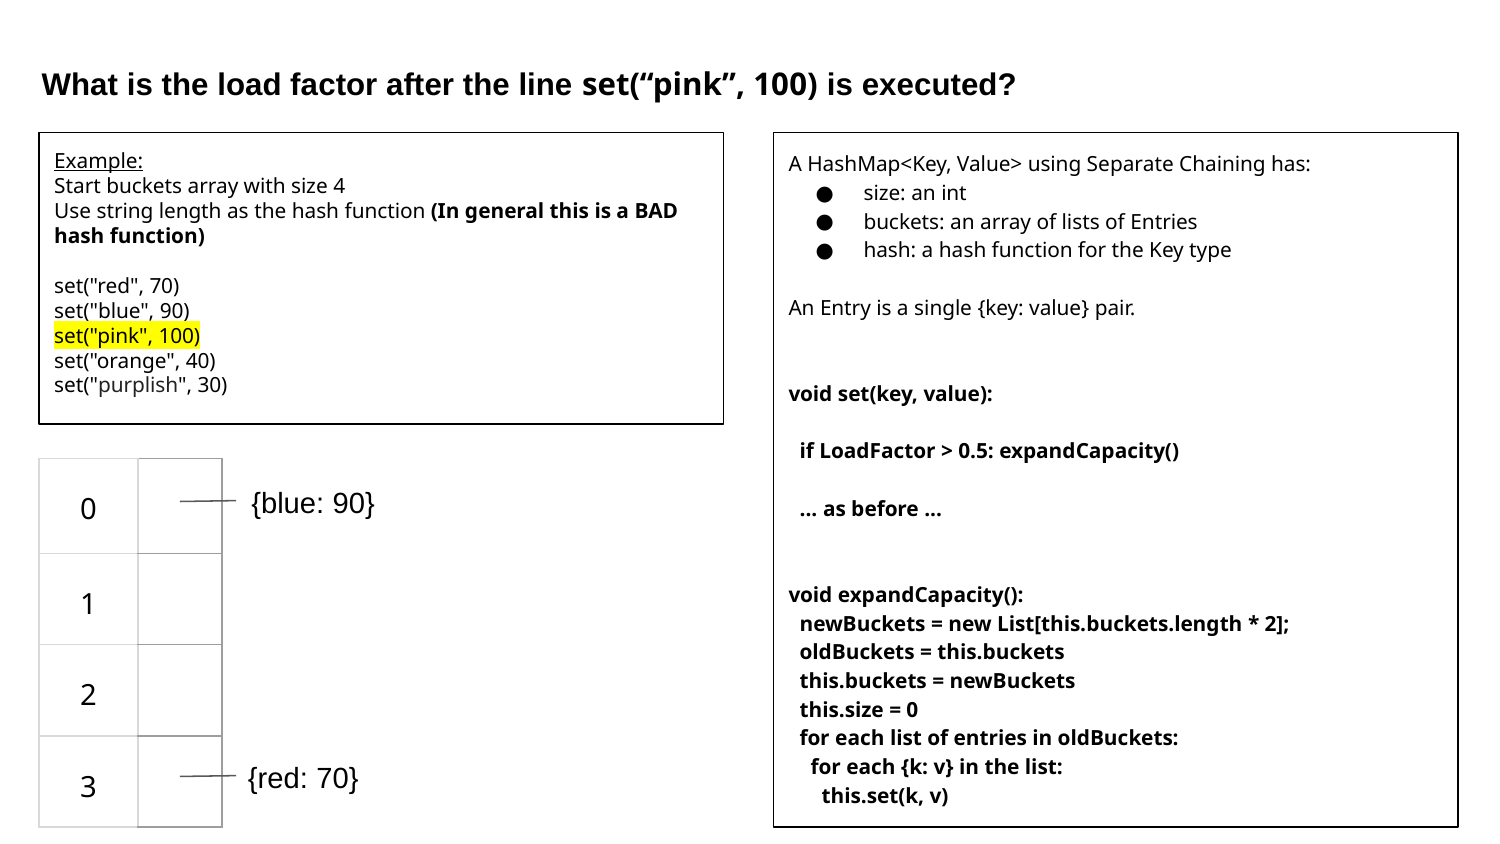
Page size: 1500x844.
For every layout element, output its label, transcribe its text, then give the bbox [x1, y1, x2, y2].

table_cell [139, 645, 221, 735]
text_box {blue: 90} [236, 469, 399, 522]
text_box Example: Start buckets array with size 4 Use string length as the hash function (In general this is a BAD hash function) set("red", 70) set("blue", 90) set("pink", 100) set("orange", 40) set("purplish", 30) [39, 132, 724, 425]
table_cell 3 [40, 737, 137, 826]
text_box A HashMap<Key, Value> using Separate Chaining has: size: an int buckets: an array of lists of Entries hash: a hash function for the Key type An Entry is a single {key: value} pair. void set(key, value): if LoadFactor > 0.5: expandCapacity() ... as before ... void expandCapacity(): newBuckets = new List[this.buckets.length * 2]; oldBuckets = this.buckets this.buckets = newBuckets this.size = 0 for each list of entries in oldBuckets: for each {k: v} in the list: this.set(k, v) [773, 132, 1458, 828]
table_cell [139, 554, 221, 644]
table_header [139, 459, 221, 553]
table_header 0 [40, 459, 137, 553]
text_box {red: 70} [232, 744, 431, 797]
table_cell [139, 737, 221, 826]
table_cell 1 [40, 554, 137, 644]
text_box What is the load factor after the line set(“pink”, 100) is executed? [26, 44, 1483, 127]
table_cell 2 [40, 645, 137, 735]
